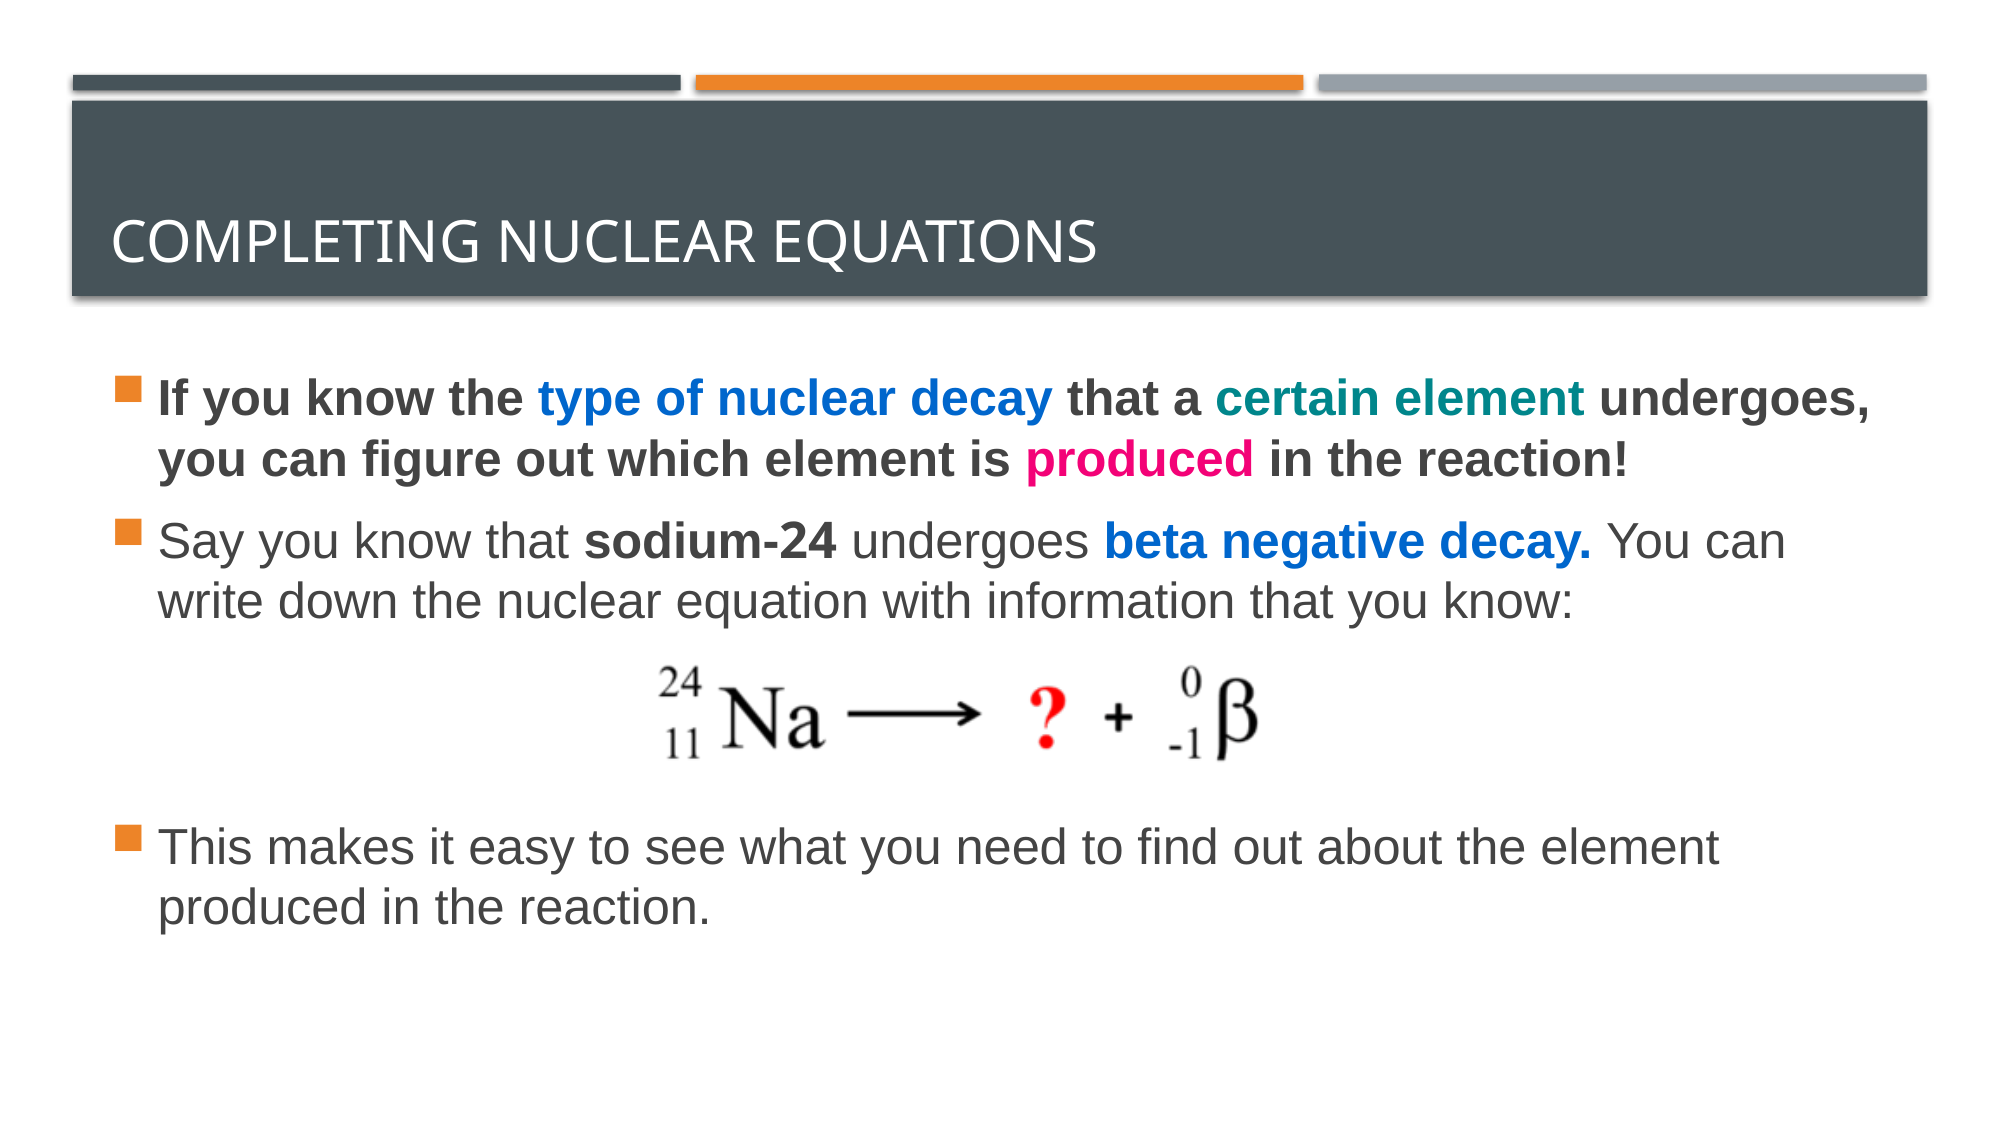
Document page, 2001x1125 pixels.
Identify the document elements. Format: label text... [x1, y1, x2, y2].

title Completing Nuclear Equations [95, 115, 1905, 282]
picture [631, 623, 1319, 824]
list If you know the type of nuclear decay that a certain element undergoes, you can figure out which element is produced in the reaction! Say you know that sodium-24 undergoes beta negative decay. You can write down the nuclear equation with information that you know: This makes it easy to see what you need to find out about the element produced in the reaction. [95, 357, 1905, 962]
